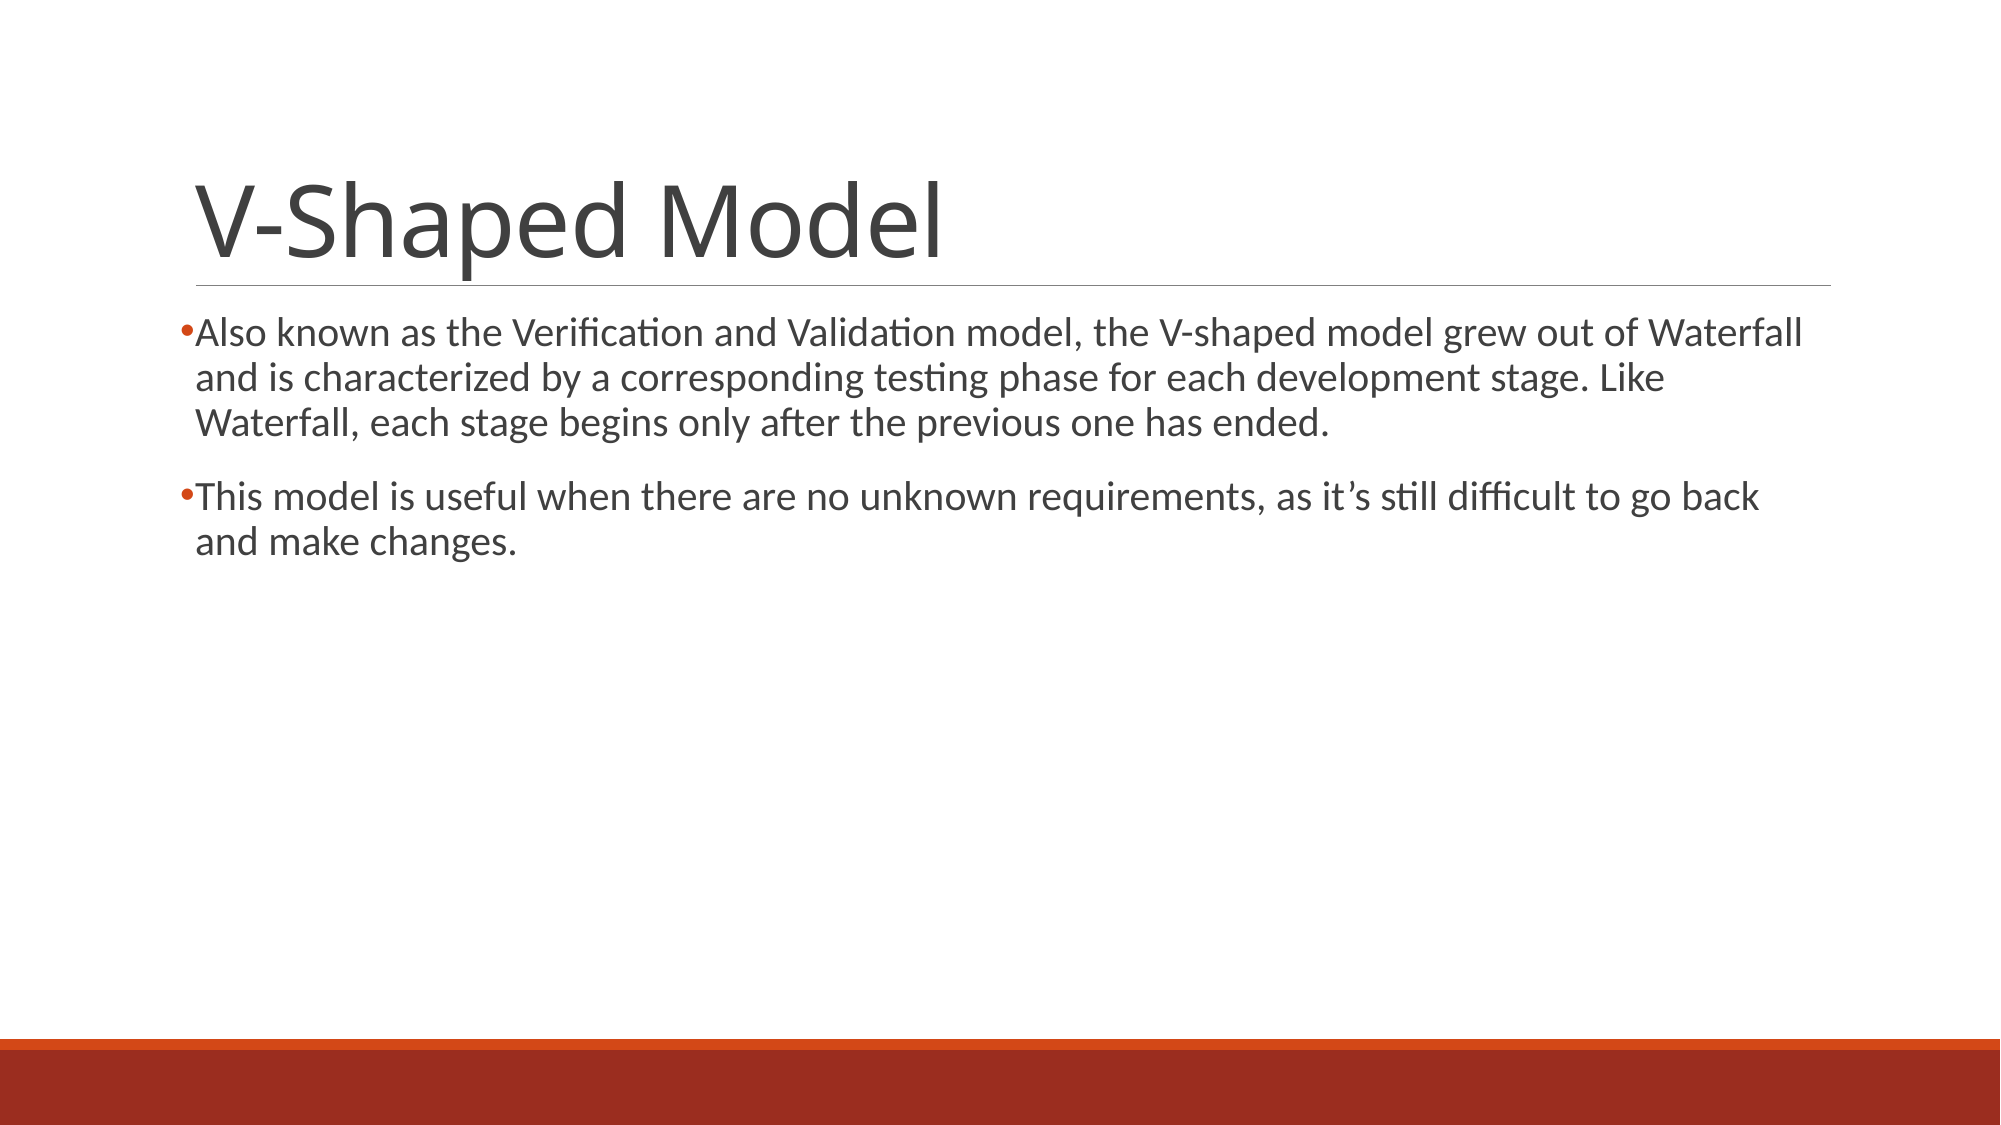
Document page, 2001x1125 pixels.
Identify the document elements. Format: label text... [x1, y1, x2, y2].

title V-Shaped Model [180, 47, 1830, 285]
list Also known as the Verification and Validation model, the V-shaped model grew out of Waterfall and is characterized by a corresponding testing phase for each development stage. Like Waterfall, each stage begins only after the previous one has ended. This model is useful when there are no unknown requirements, as it’s still difficult to go back and make changes. [180, 302, 1830, 963]
